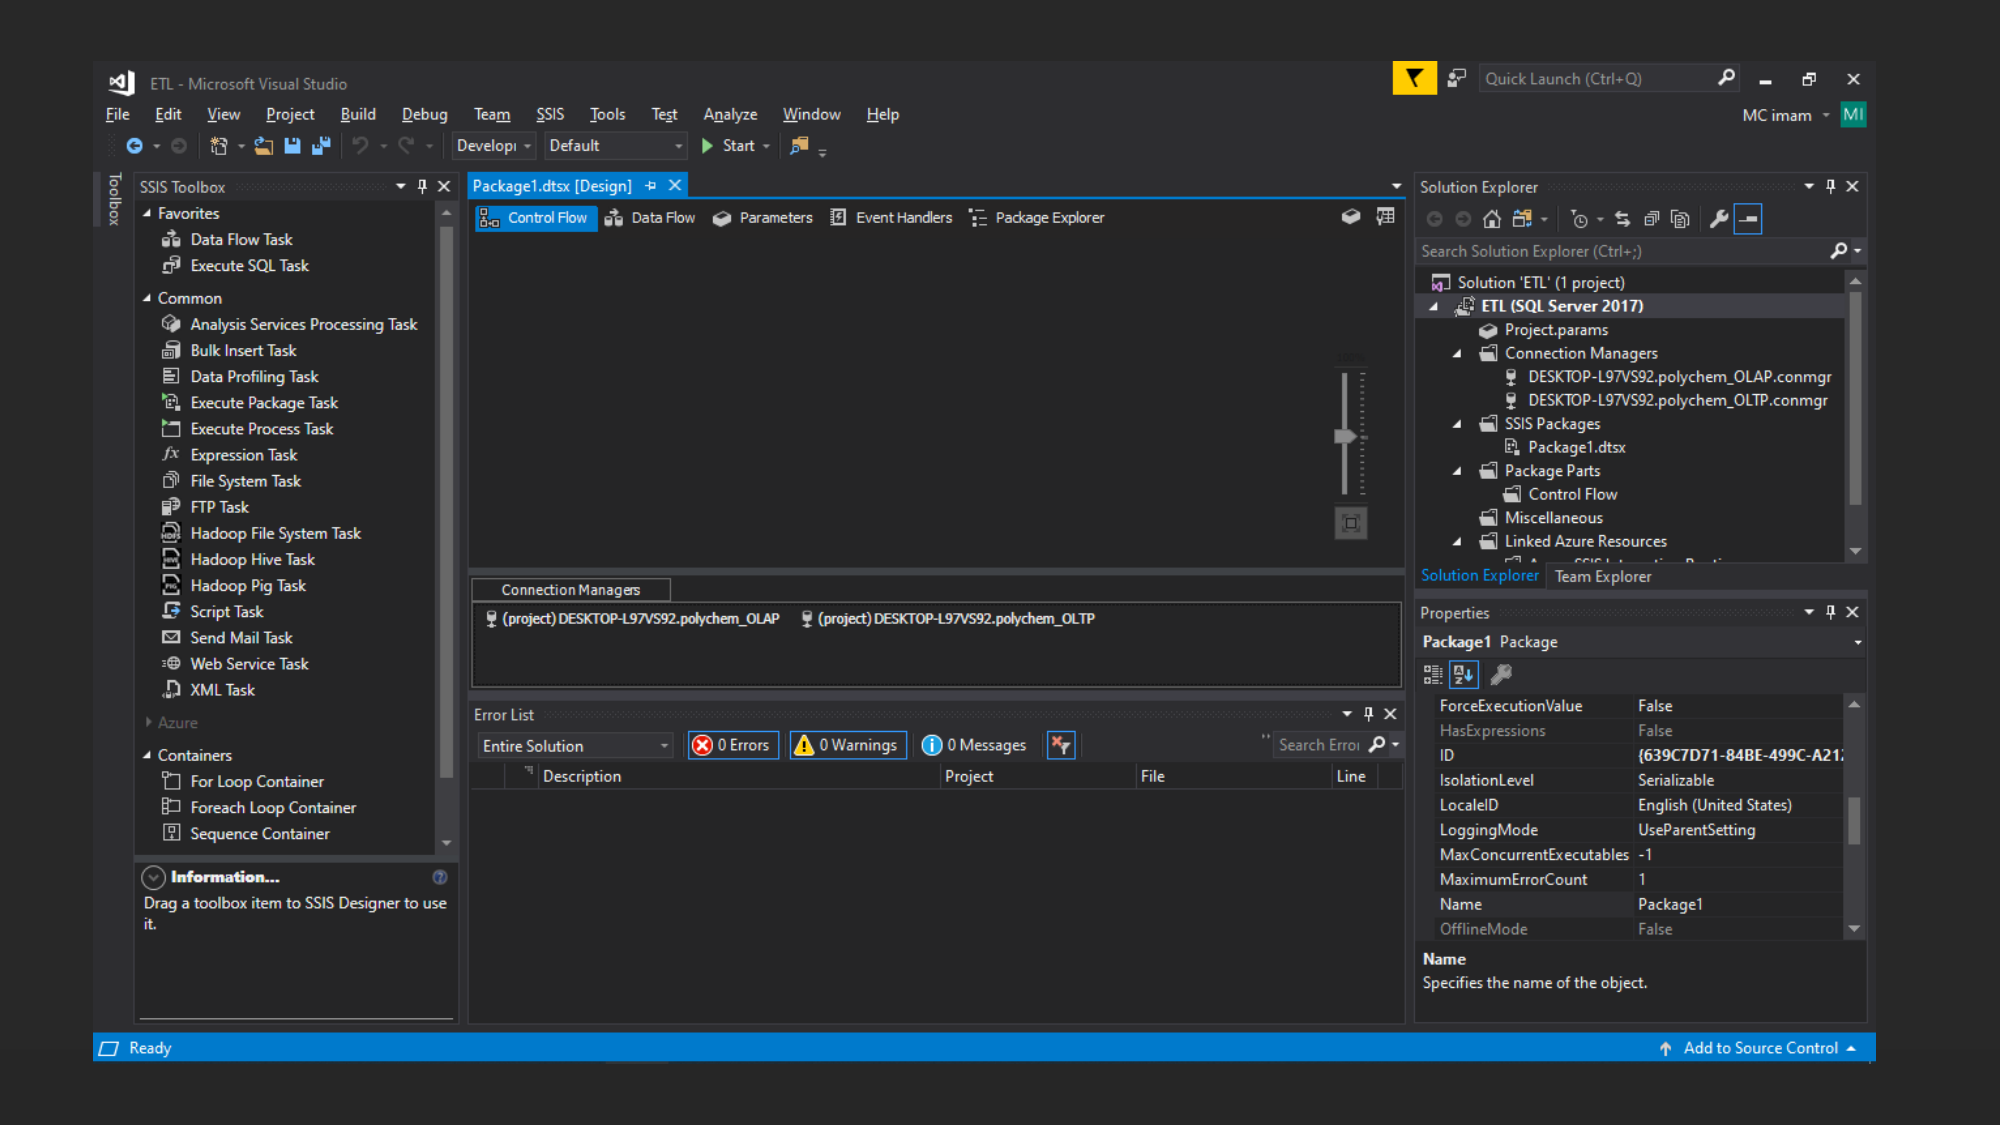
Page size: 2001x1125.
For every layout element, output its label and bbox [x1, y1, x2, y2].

list [92, 60, 1877, 1064]
